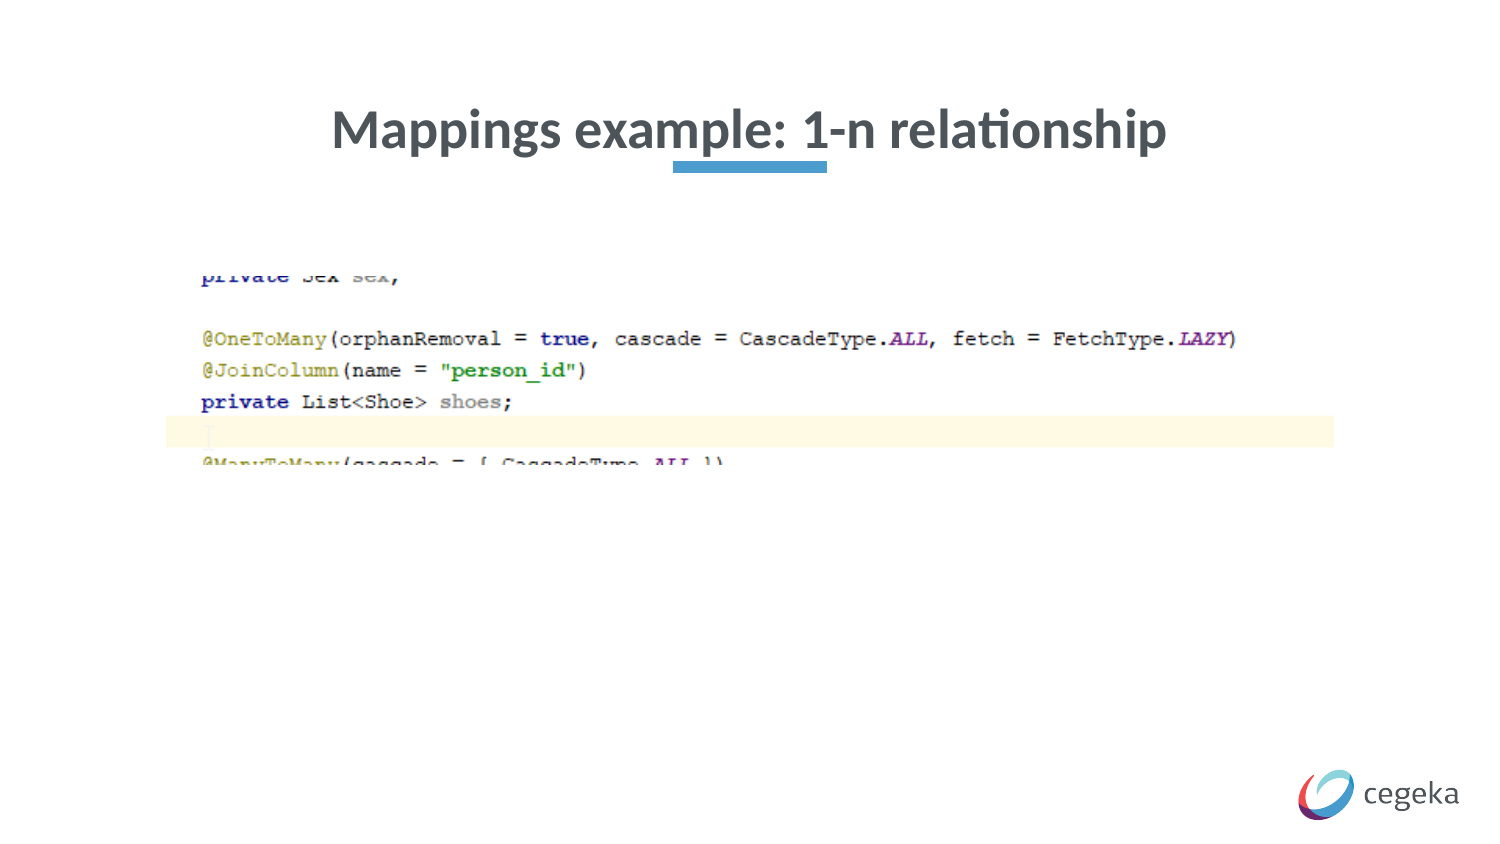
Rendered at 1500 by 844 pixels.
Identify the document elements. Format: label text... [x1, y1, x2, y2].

picture [1293, 765, 1477, 829]
title Mappings example: 1-n relationship [51, 72, 1449, 167]
picture [166, 276, 1334, 465]
